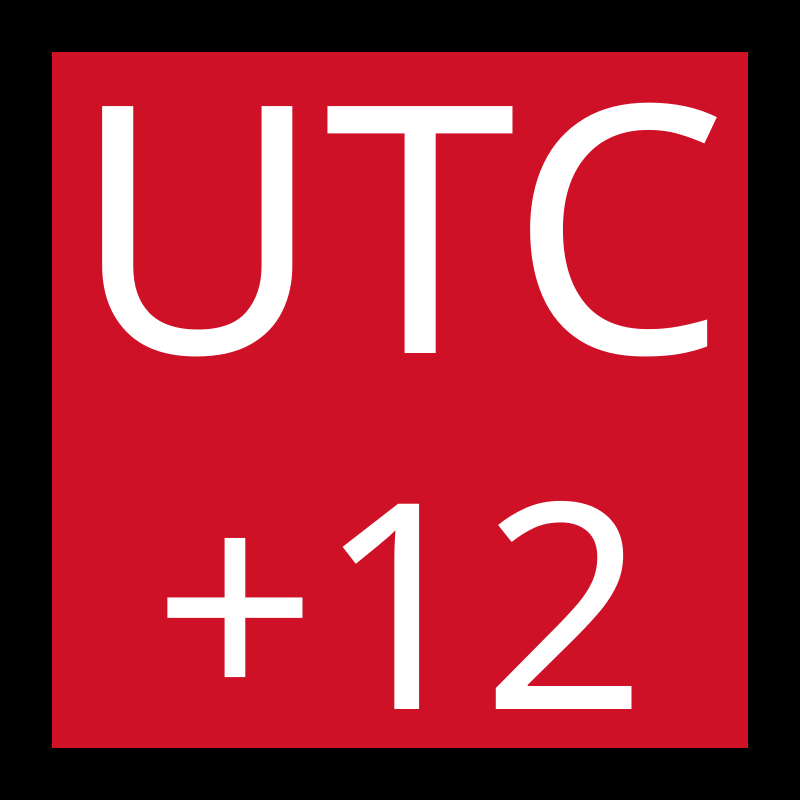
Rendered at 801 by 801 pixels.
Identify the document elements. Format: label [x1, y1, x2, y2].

text_box [0, 0, 800, 800]
